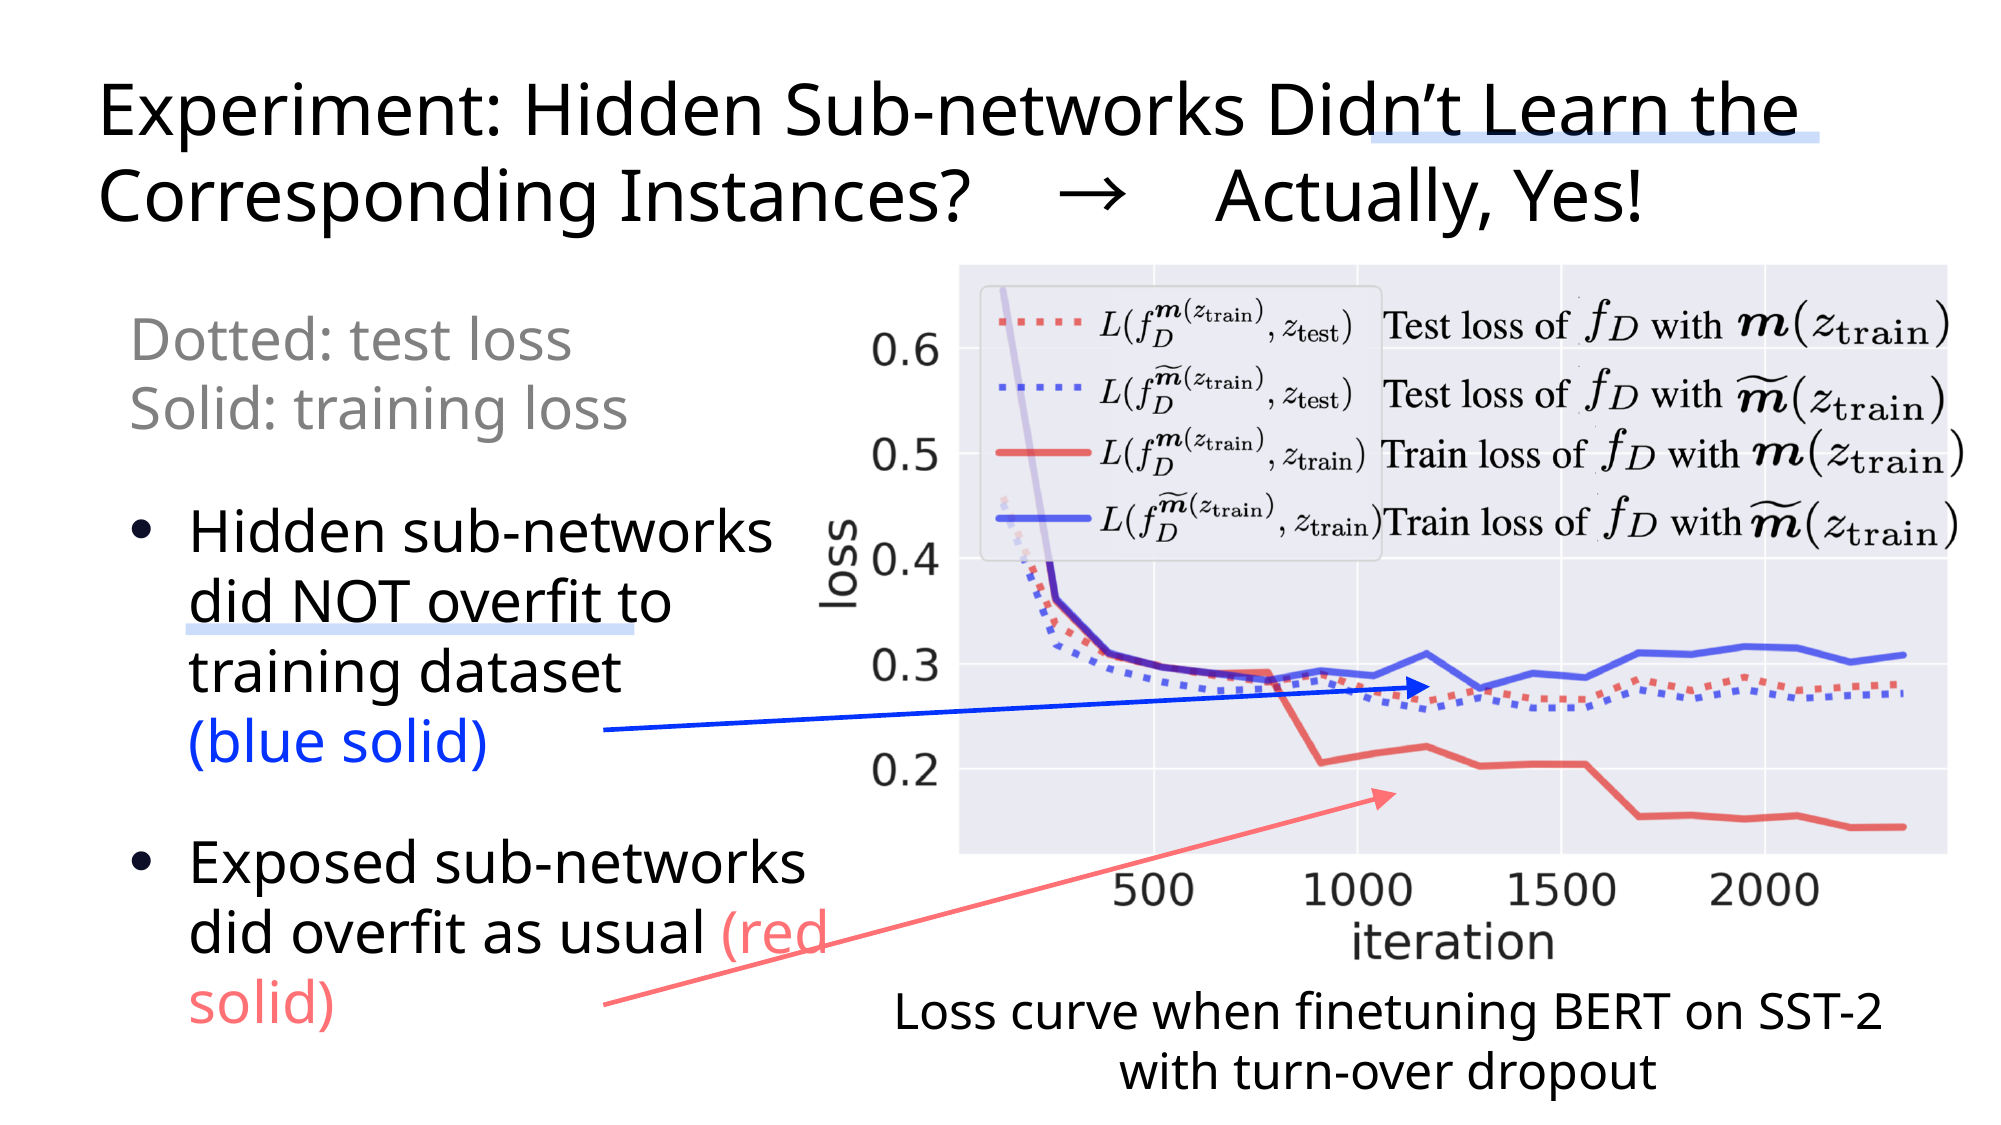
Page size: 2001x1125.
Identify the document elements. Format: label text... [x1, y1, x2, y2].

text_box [602, 686, 1431, 731]
list Dotted: test loss Solid: training loss Hidden sub-networks did NOT overfit to training dataset (blue solid) Exposed sub-networks did overfit as usual (red solid) [89, 292, 878, 1097]
picture [802, 245, 1974, 975]
text_box [184, 621, 636, 637]
text_box [1369, 130, 1822, 145]
title Experiment: Hidden Sub-networks Didn’t Learn the Corresponding Instances? → Actually, Yes! [89, 28, 2000, 271]
text_box Loss curve when finetuning BERT on SST-2 with turn-over dropout [878, 975, 1899, 1108]
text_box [602, 793, 1397, 1006]
